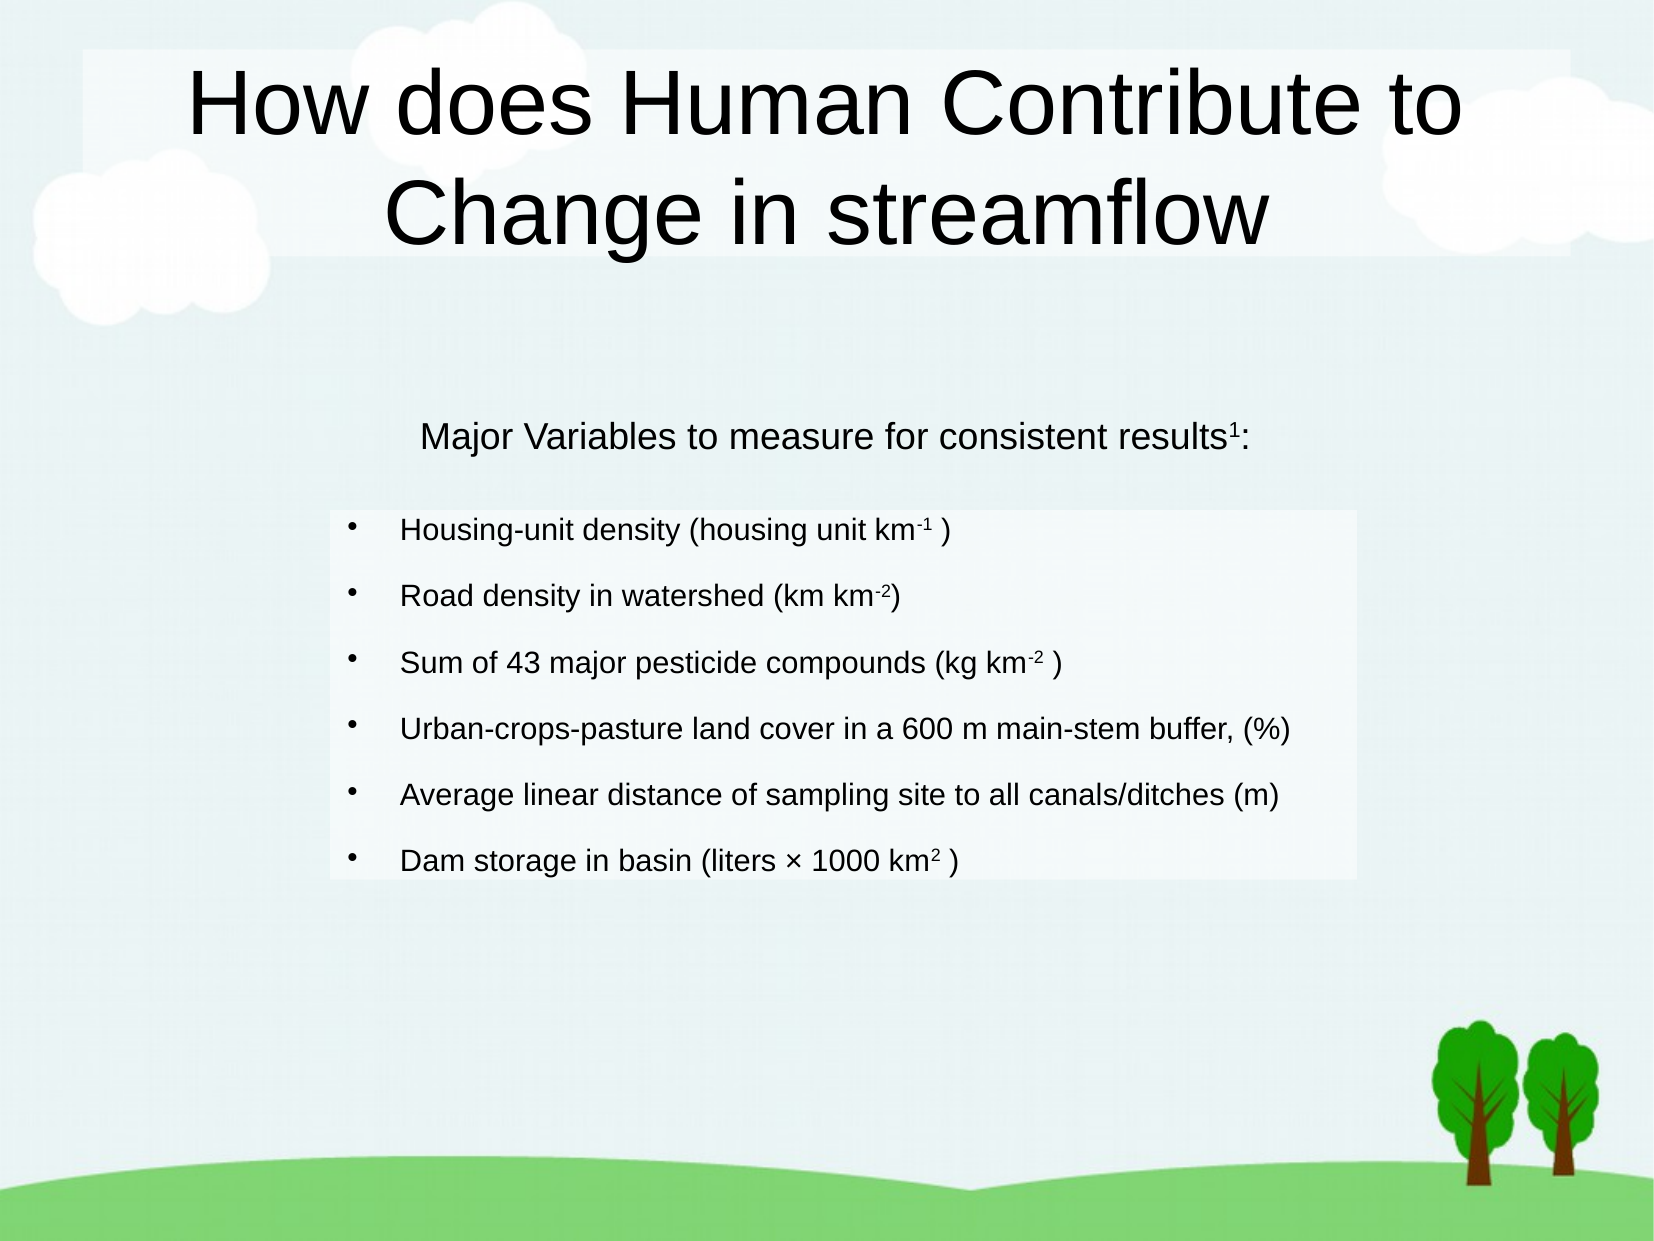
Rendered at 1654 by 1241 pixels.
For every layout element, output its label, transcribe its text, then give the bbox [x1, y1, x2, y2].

text_box How does Human Contribute to Change in streamflow [82, 49, 1571, 257]
text_box Housing-unit density (housing unit km-1 ) Road density in watershed (km km-2) Sum of 43 major pesticide compounds (kg km-2 ) Urban-crops-pasture land cover in a 600 m main-stem buffer, (%) Average linear distance of sampling site to all canals/ditches (m) Dam storage in basin (liters × 1000 km2 ) [329, 509, 1358, 880]
picture [0, 0, 1654, 1241]
text_box Major Variables to measure for consistent results1: [404, 405, 1335, 504]
